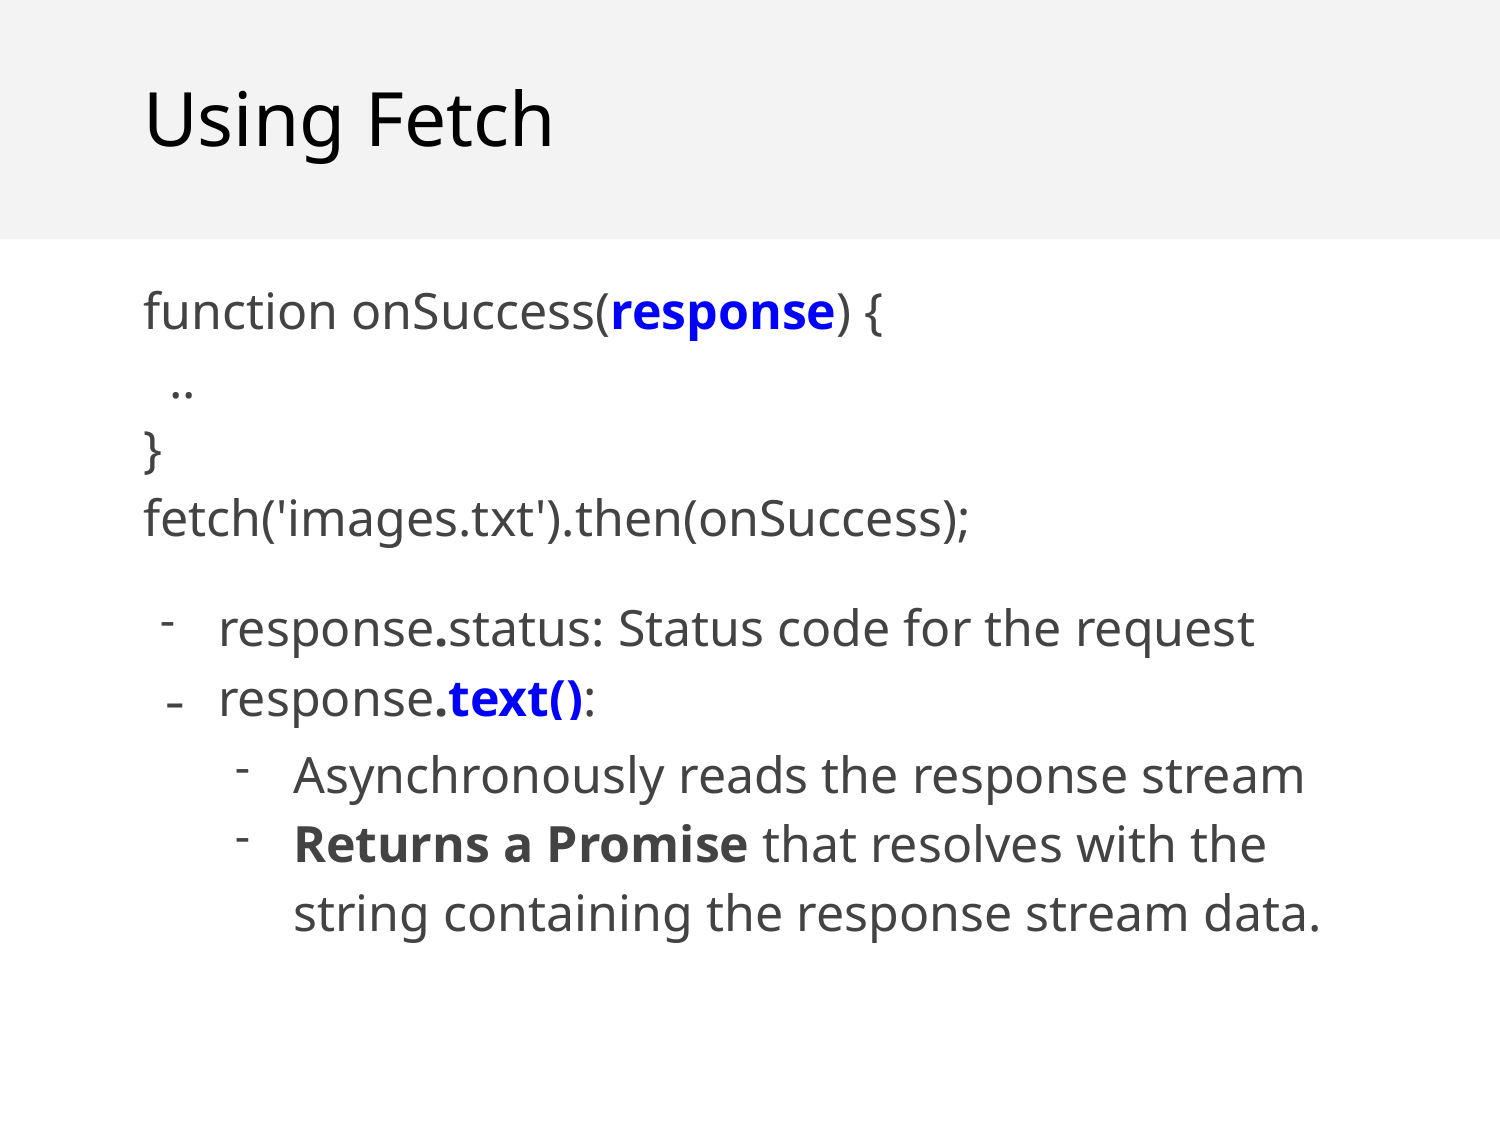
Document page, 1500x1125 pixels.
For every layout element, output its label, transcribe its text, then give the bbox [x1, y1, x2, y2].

text_box function onSuccess(response) { .. } fetch('images.txt').then(onSuccess); response.status: Status code for the request response.text(): Asynchronously reads the response stream Returns a Promise that resolves with the string containing the response stream data. [128, 255, 1372, 1003]
text_box Using Fetch [128, 56, 1372, 183]
